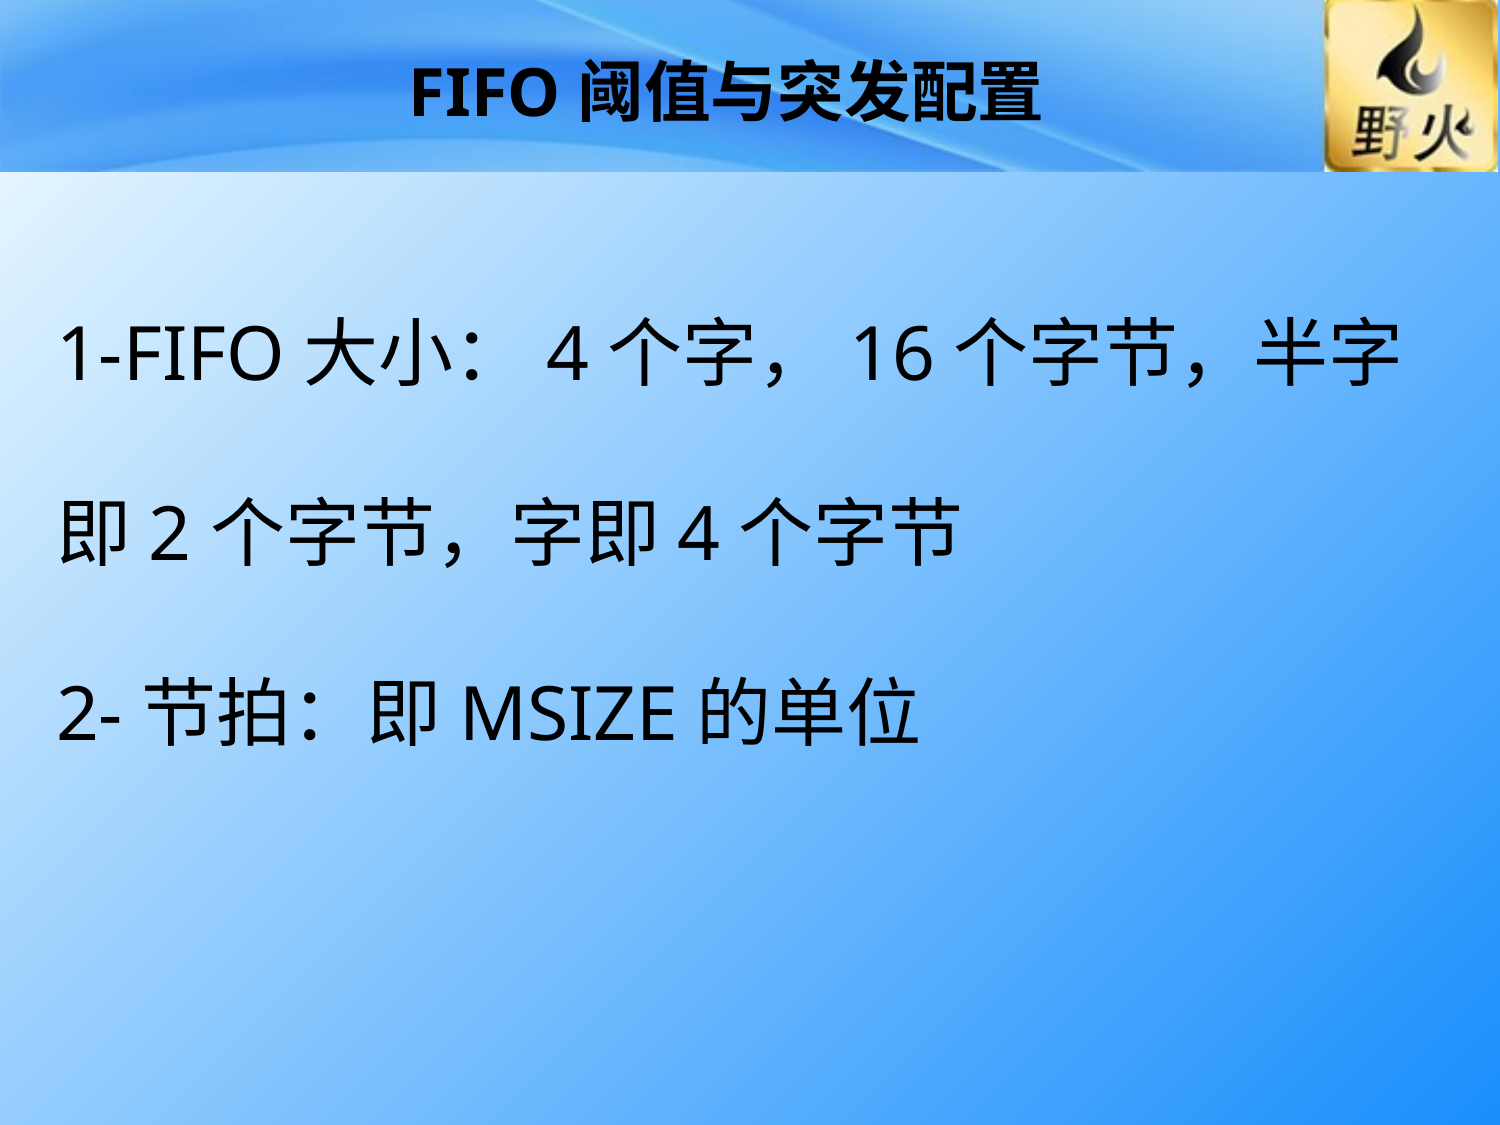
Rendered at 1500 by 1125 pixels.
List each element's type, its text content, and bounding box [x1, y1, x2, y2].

text_box 1-FIFO大小：4个字，16个字节，半字即2个字节，字即4个字节 2-节拍：即MSIZE的单位 [41, 208, 1471, 763]
picture [0, 0, 1498, 172]
